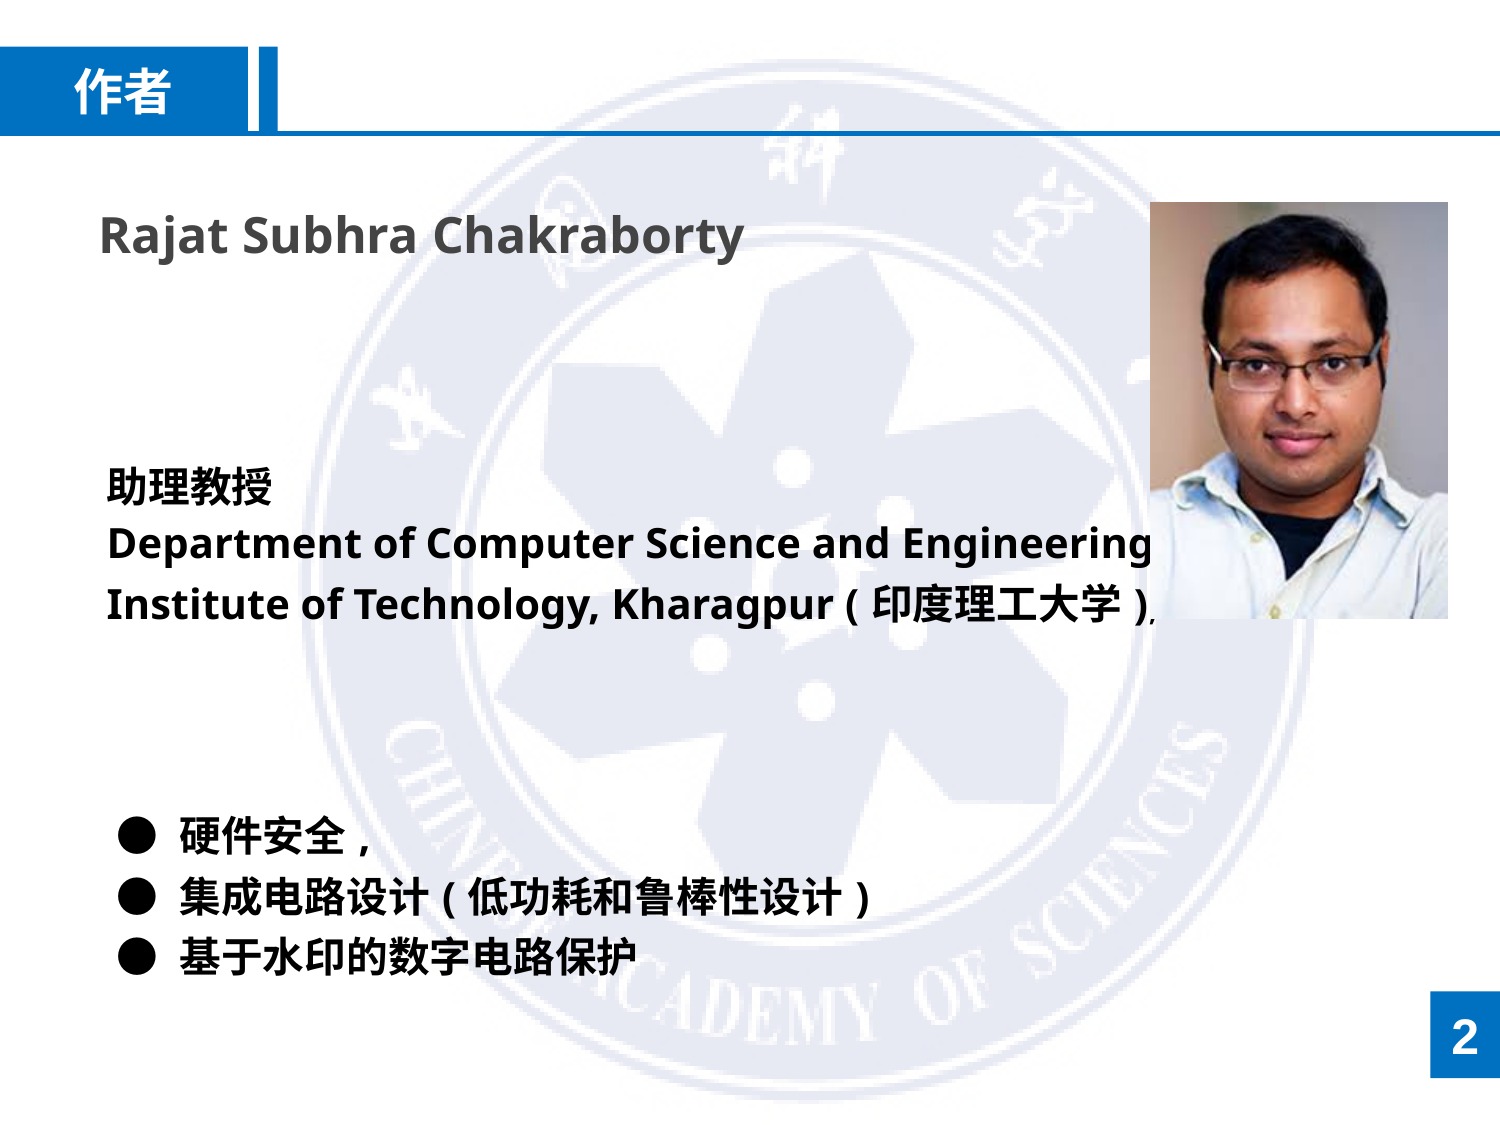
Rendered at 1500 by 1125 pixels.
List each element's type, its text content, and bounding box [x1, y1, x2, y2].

text_box 2 [1429, 990, 1500, 1079]
text_box Rajat Subhra Chakraborty [98, 203, 746, 324]
table_header 助理教授 Department of Computer Science and Engineering, Indian Institute of Technology, Kharagpur (印度理工大学), ● 硬件安全, ● 集成电路设计(低功耗和鲁棒性设计) ● 基于水印的数字电路保护 [94, 328, 1367, 997]
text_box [0, 46, 278, 133]
picture [1150, 202, 1448, 619]
